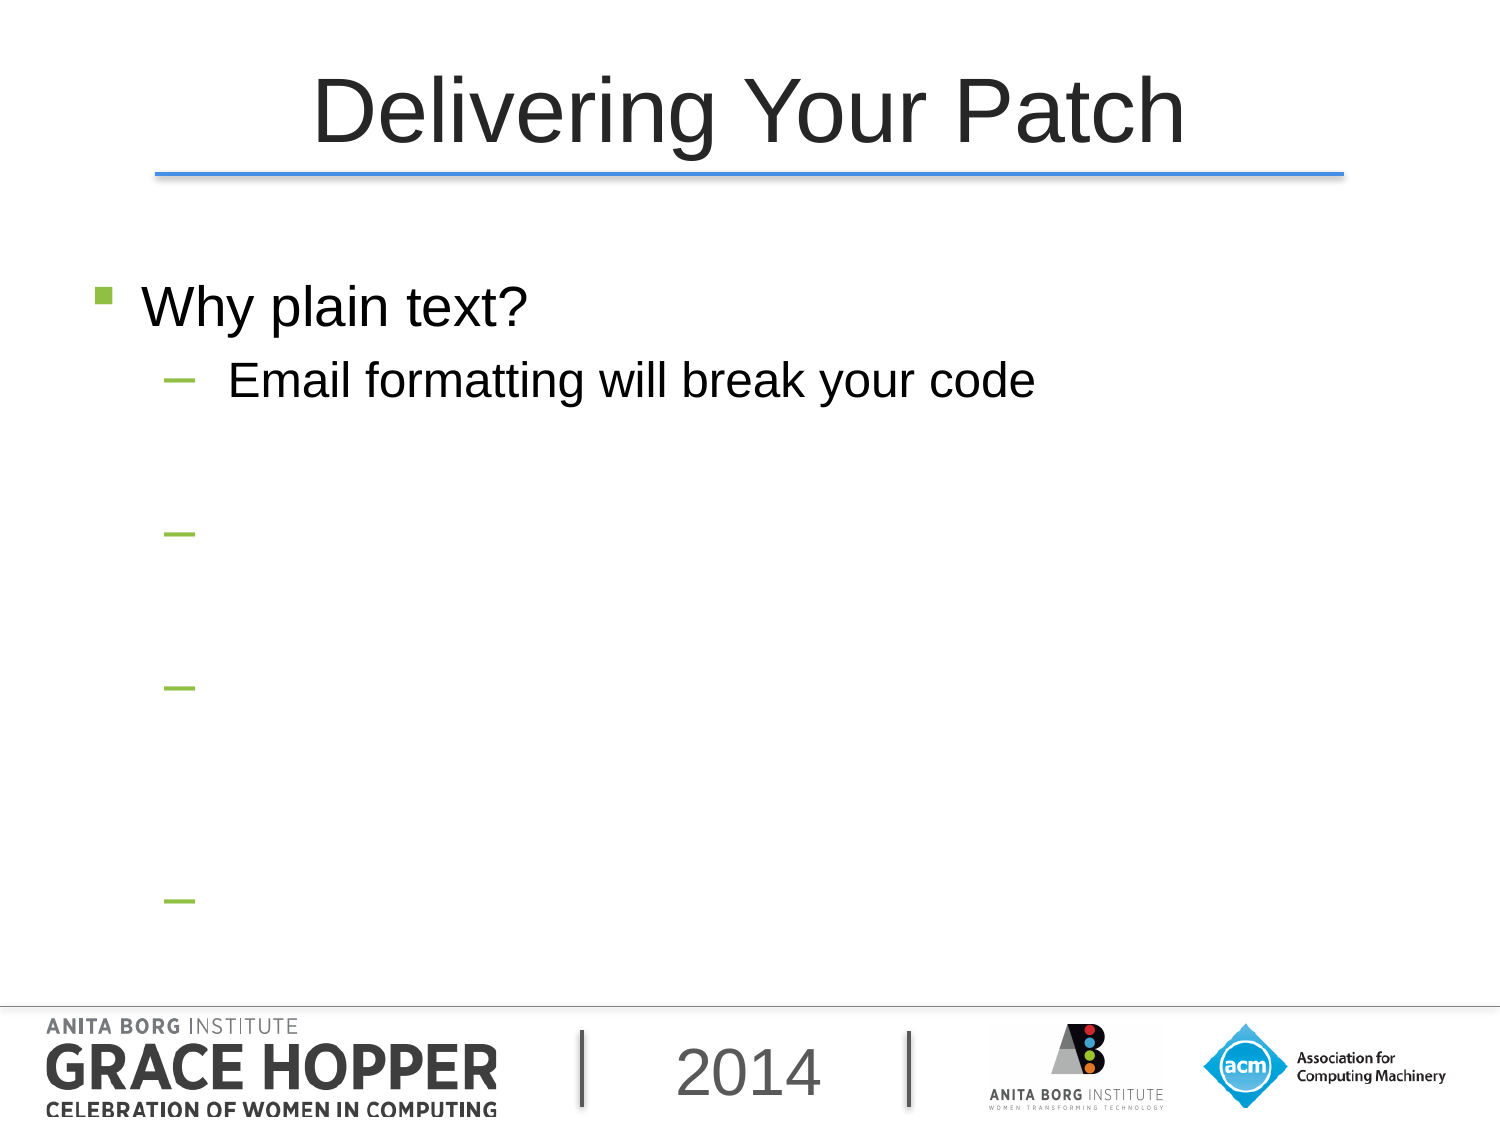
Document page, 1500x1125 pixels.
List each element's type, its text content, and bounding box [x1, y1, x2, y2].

list Why plain text? Email formatting will break your code Team members will apply your patch as is Commit message will become subject line and content Use a specific mail client such as mutt (no gmail!) [75, 262, 1425, 1005]
picture [989, 1024, 1163, 1110]
title Delivering Your Patch [75, 19, 1425, 191]
